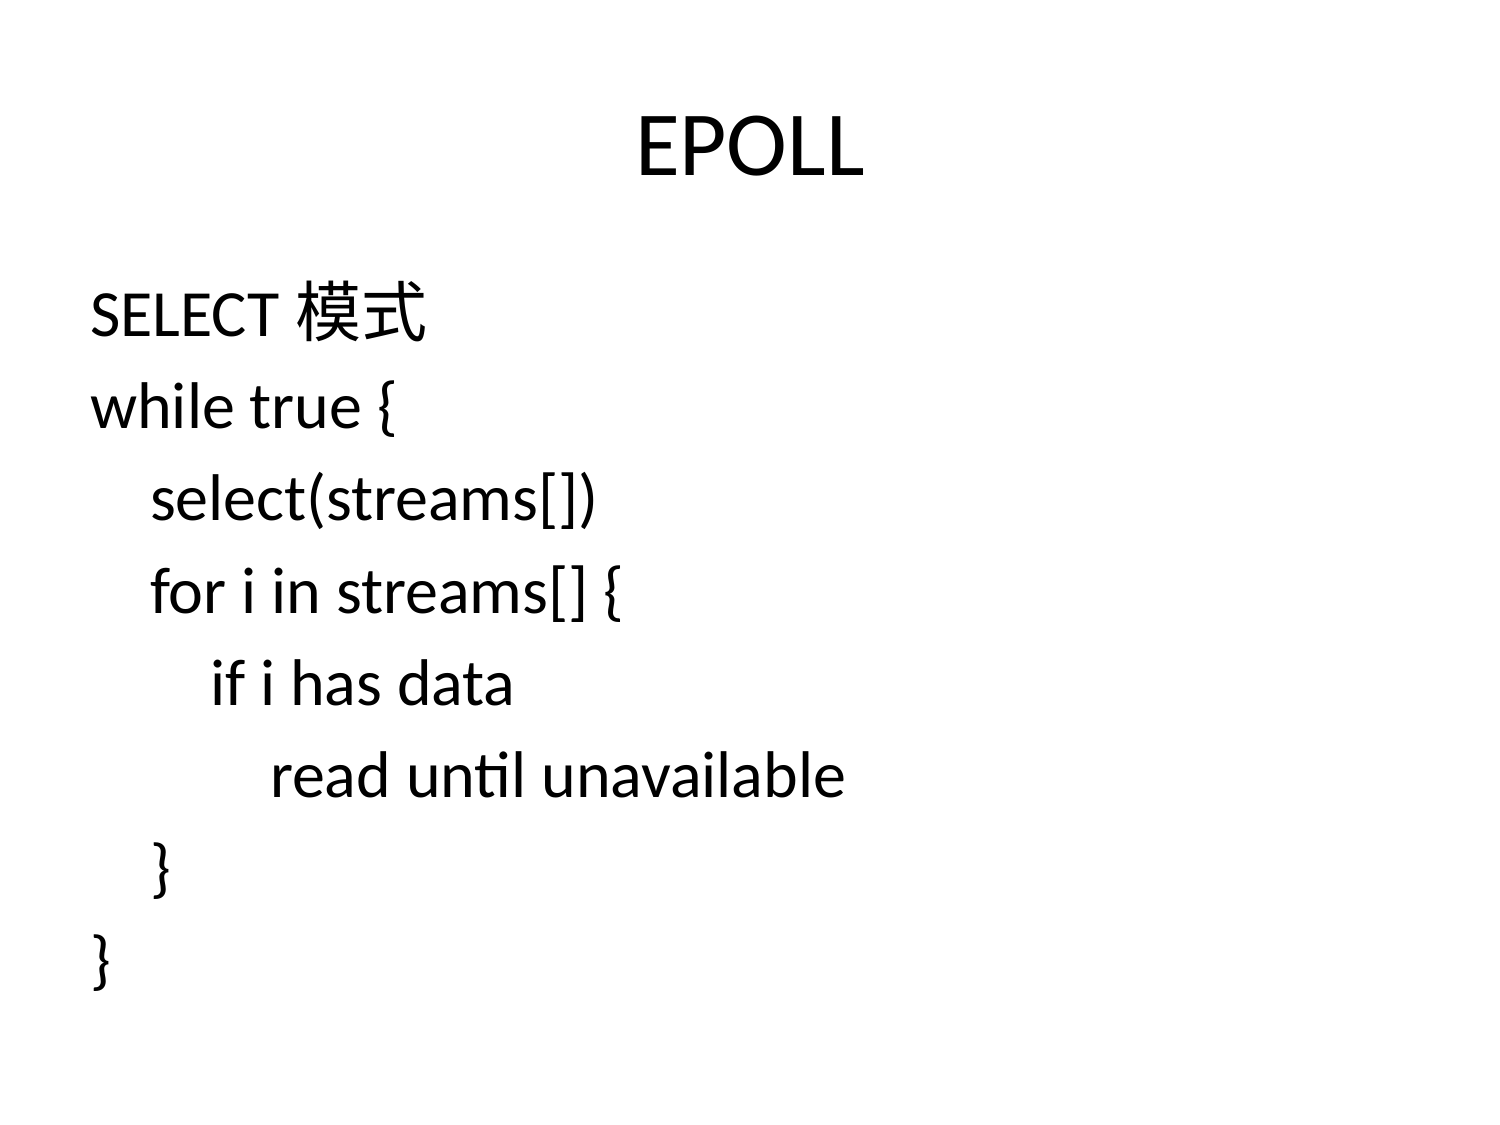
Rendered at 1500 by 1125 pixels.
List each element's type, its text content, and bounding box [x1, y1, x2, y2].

title EPOLL [75, 45, 1425, 233]
list SELECT模式 while true { select(streams[]) for i in streams[] { if i has data read until unavailable } } [75, 262, 1425, 1005]
